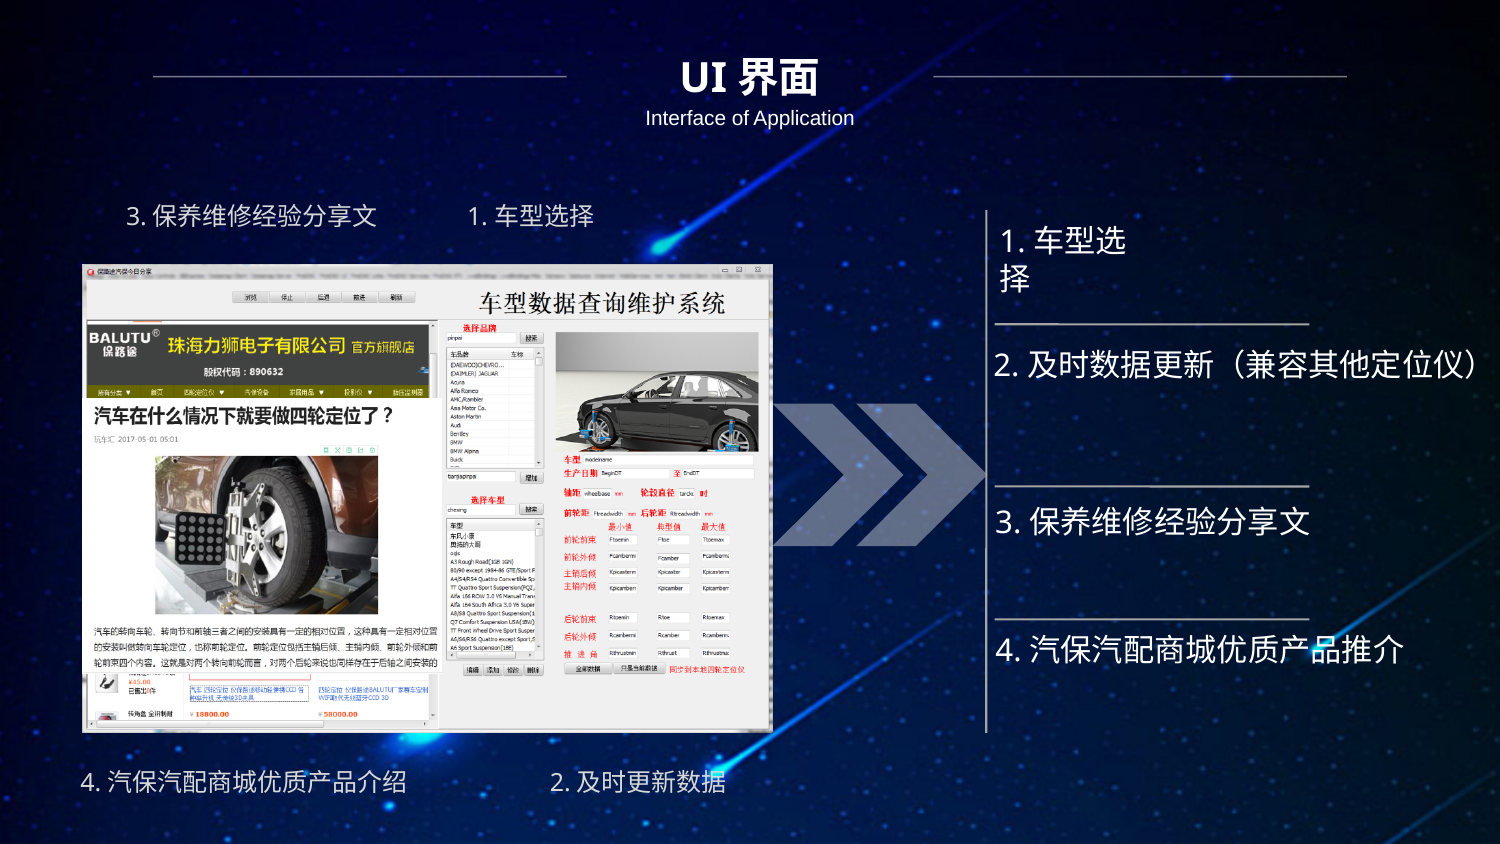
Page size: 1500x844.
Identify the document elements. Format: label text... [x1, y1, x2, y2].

text_box 2.及时数据更新（兼容其他定位仪） [982, 339, 1500, 388]
text_box 1.车型选择 [988, 215, 1164, 302]
text_box 4.汽保汽配商城优质产品推介 [984, 624, 1416, 673]
text_box 4.汽保汽配商城优质产品介绍 [69, 760, 419, 802]
text_box Interface of Application [630, 97, 870, 138]
text_box 3.保养维修经验分享文 [114, 194, 390, 236]
text_box [856, 403, 986, 547]
picture [0, 0, 1500, 844]
text_box 3.保养维修经验分享文 [983, 496, 1322, 546]
text_box 2.及时更新数据 [538, 760, 739, 802]
text_box 1.车型选择 [455, 194, 606, 236]
text_box UI界面 [664, 43, 836, 97]
text_box [777, 403, 904, 547]
